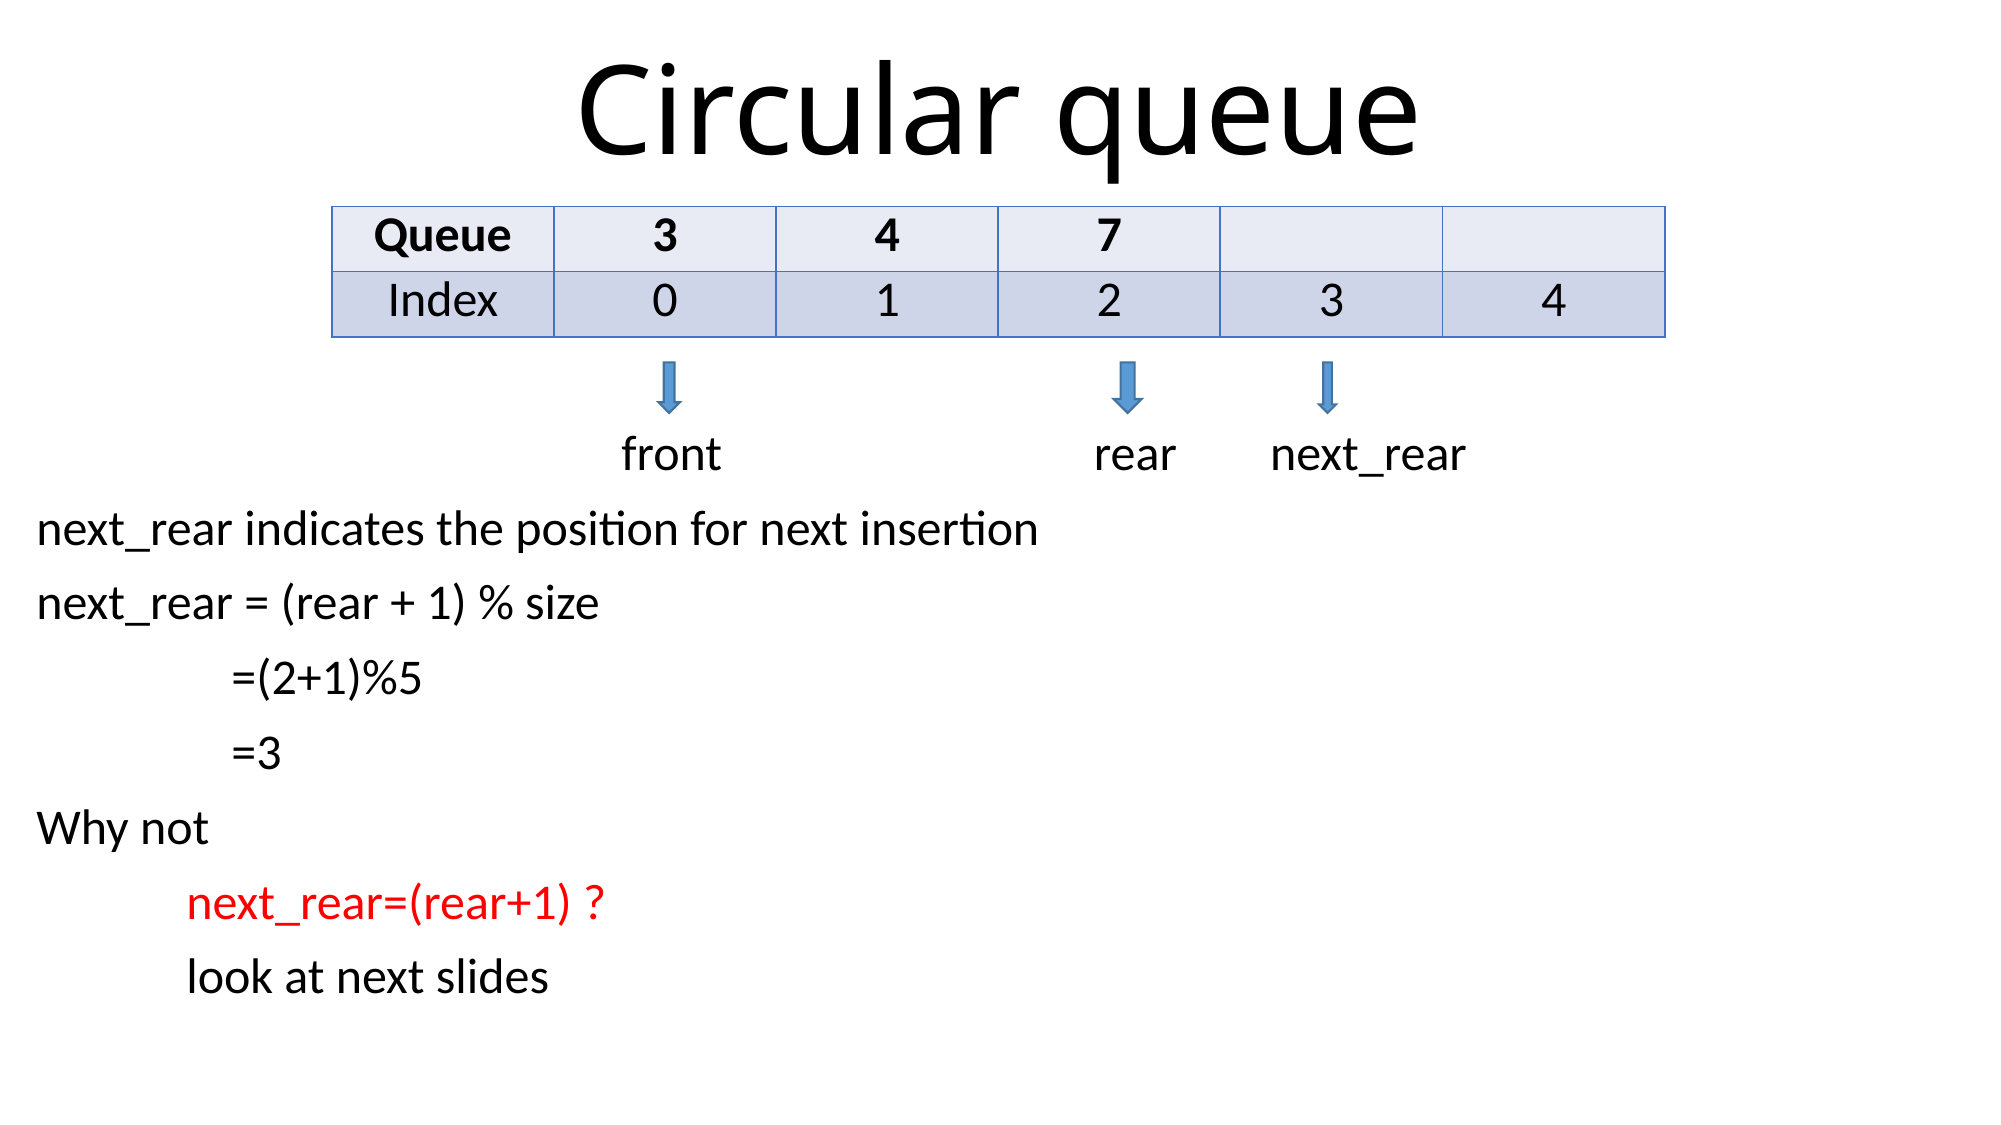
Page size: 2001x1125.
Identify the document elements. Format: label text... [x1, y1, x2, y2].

table_header Queue [333, 207, 553, 271]
table_cell 1 [777, 272, 997, 336]
subtitle front rear next_rear next_rear indicates the position for next insertion next_rear = (rear + 1) % size =(2+1)%5 =3 Why not next_rear=(rear+1) ? look at next slides [21, 188, 1976, 1068]
table_header 3 [555, 207, 775, 271]
text_box [1111, 361, 1145, 415]
table_cell 3 [1221, 272, 1442, 336]
text_box [655, 361, 683, 415]
table_header 7 [999, 207, 1219, 271]
table_cell 0 [555, 272, 775, 336]
table_cell 2 [999, 272, 1219, 336]
table_cell 4 [1443, 272, 1664, 336]
text_box [1316, 361, 1339, 415]
table_cell Index [333, 272, 553, 336]
table_header [1443, 207, 1664, 271]
table_header 4 [777, 207, 997, 271]
table_header [1221, 207, 1442, 271]
title Circular queue [248, 39, 1749, 188]
